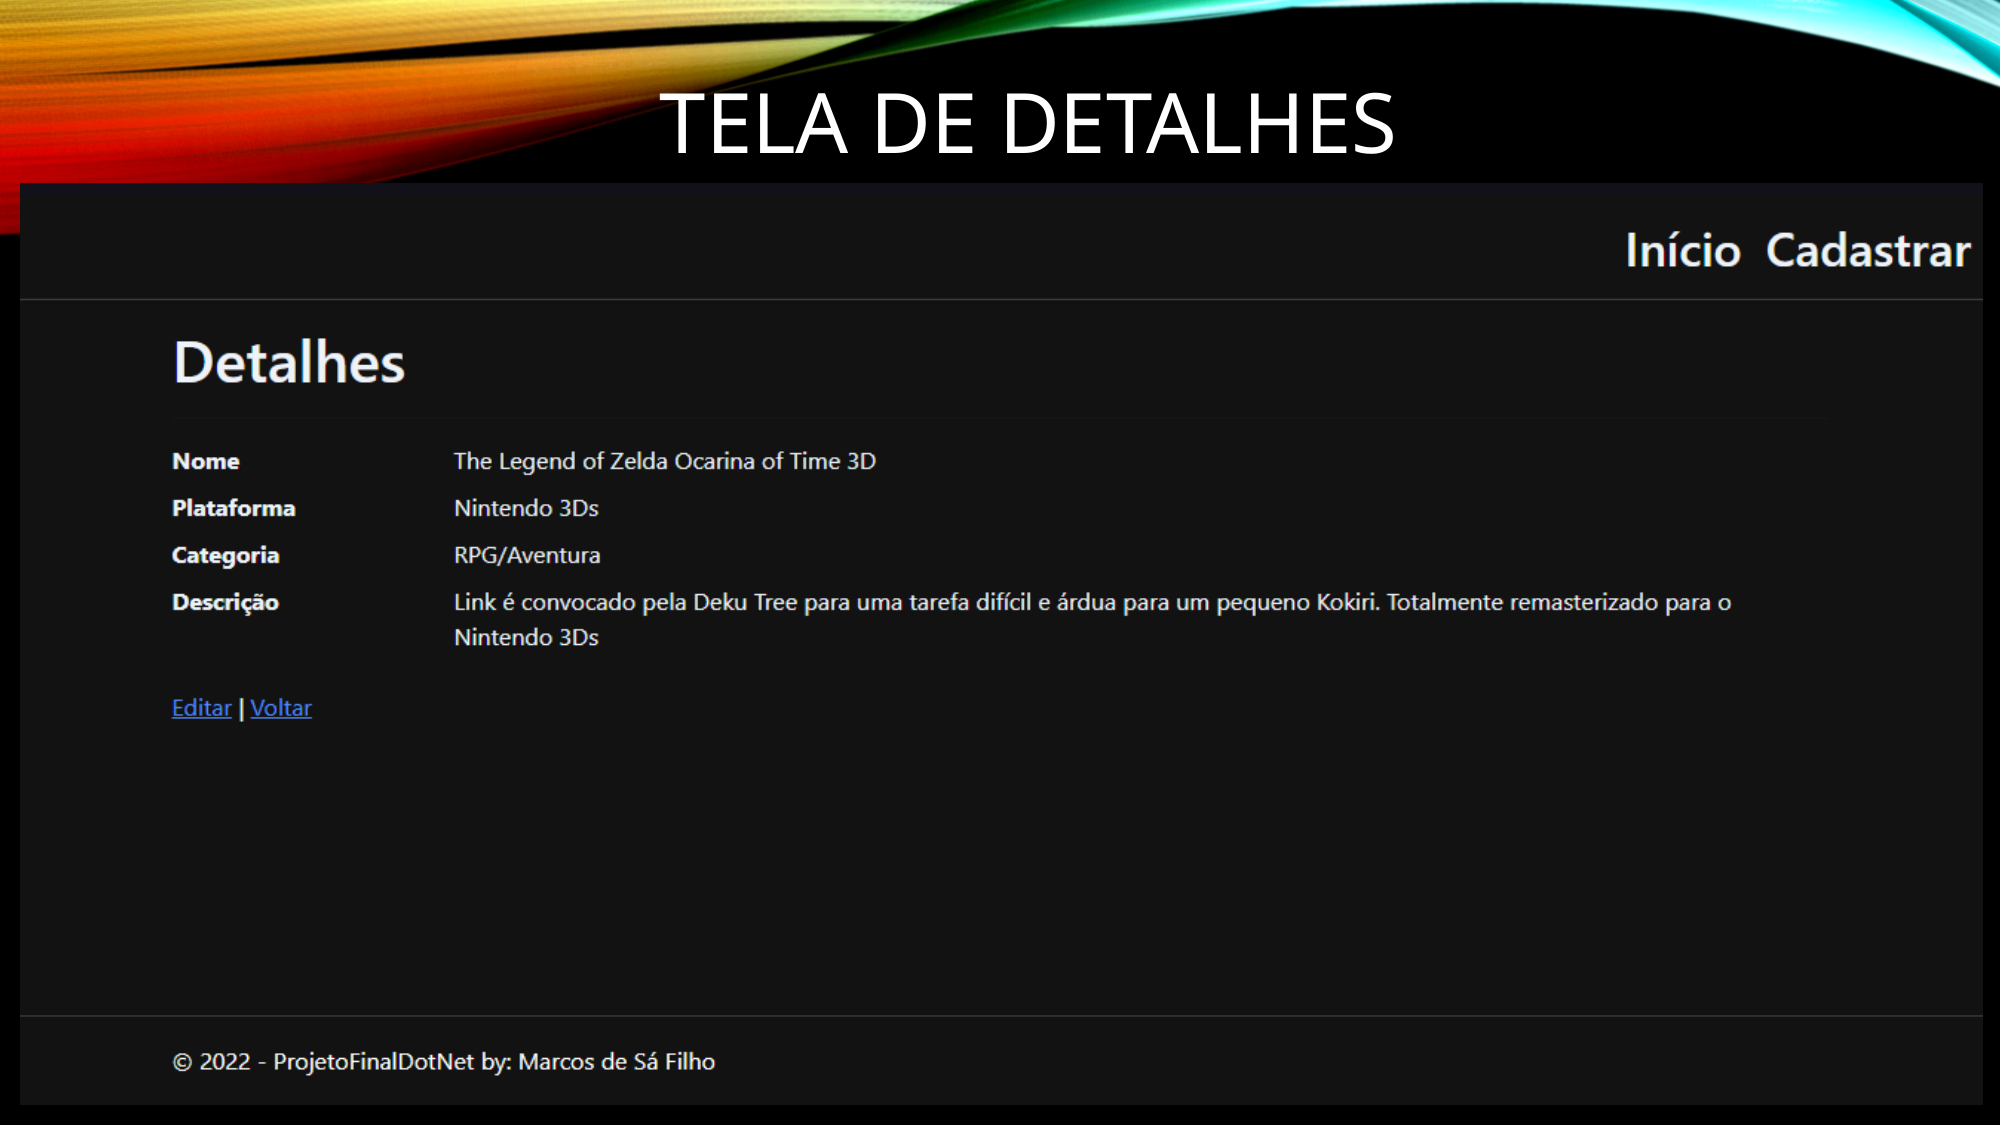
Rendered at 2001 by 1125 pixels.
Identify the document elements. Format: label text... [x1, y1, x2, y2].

title Tela de detalhes [0, 20, 1413, 233]
picture [0, 0, 2000, 1105]
